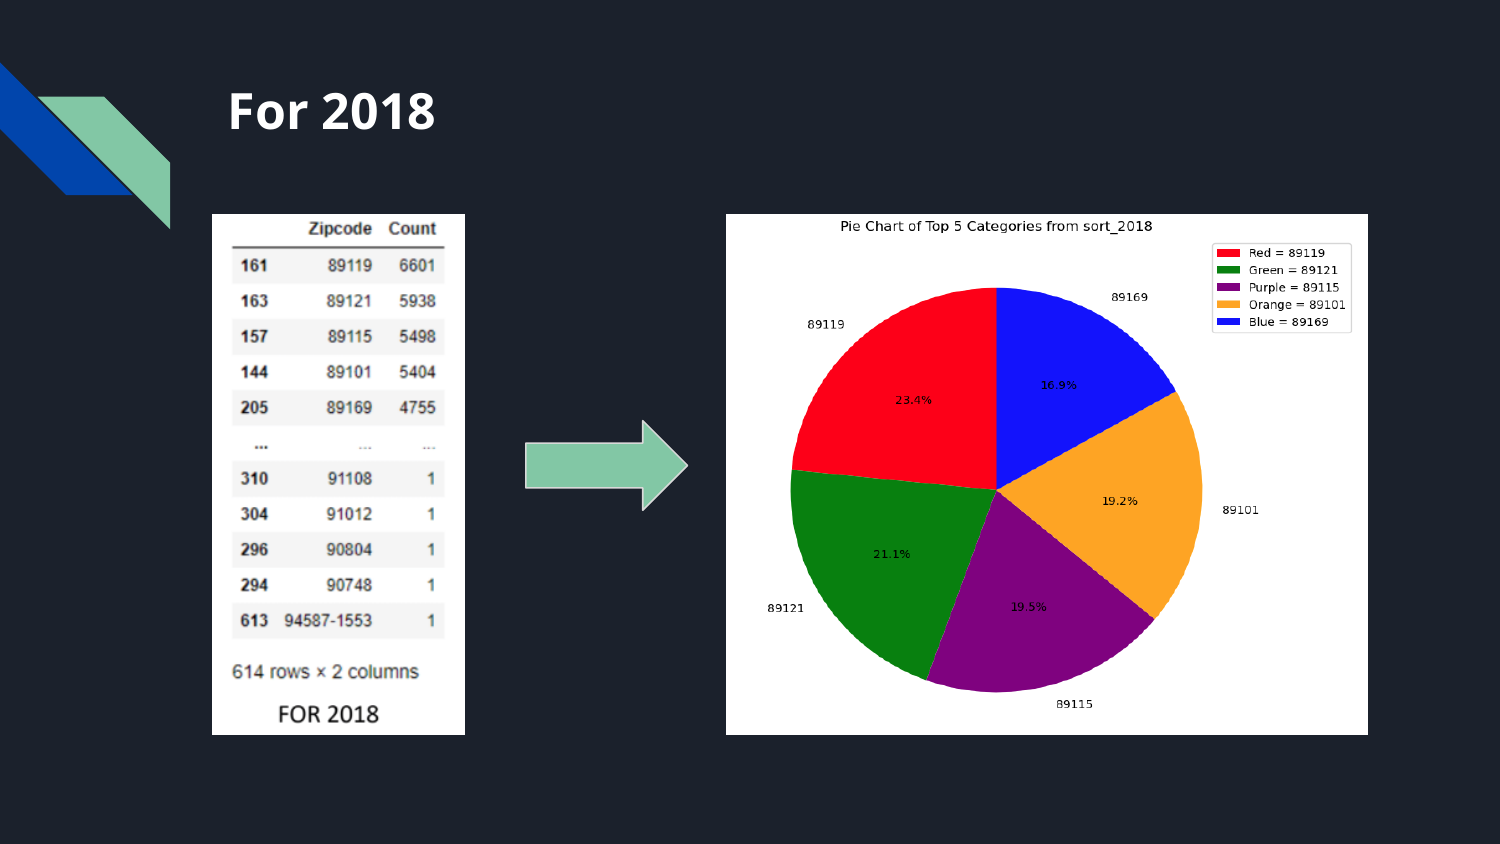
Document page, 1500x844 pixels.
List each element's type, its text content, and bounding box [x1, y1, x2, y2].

picture [212, 214, 466, 735]
text_box [525, 420, 688, 511]
picture [725, 214, 1368, 735]
title For 2018 [212, 64, 1368, 215]
